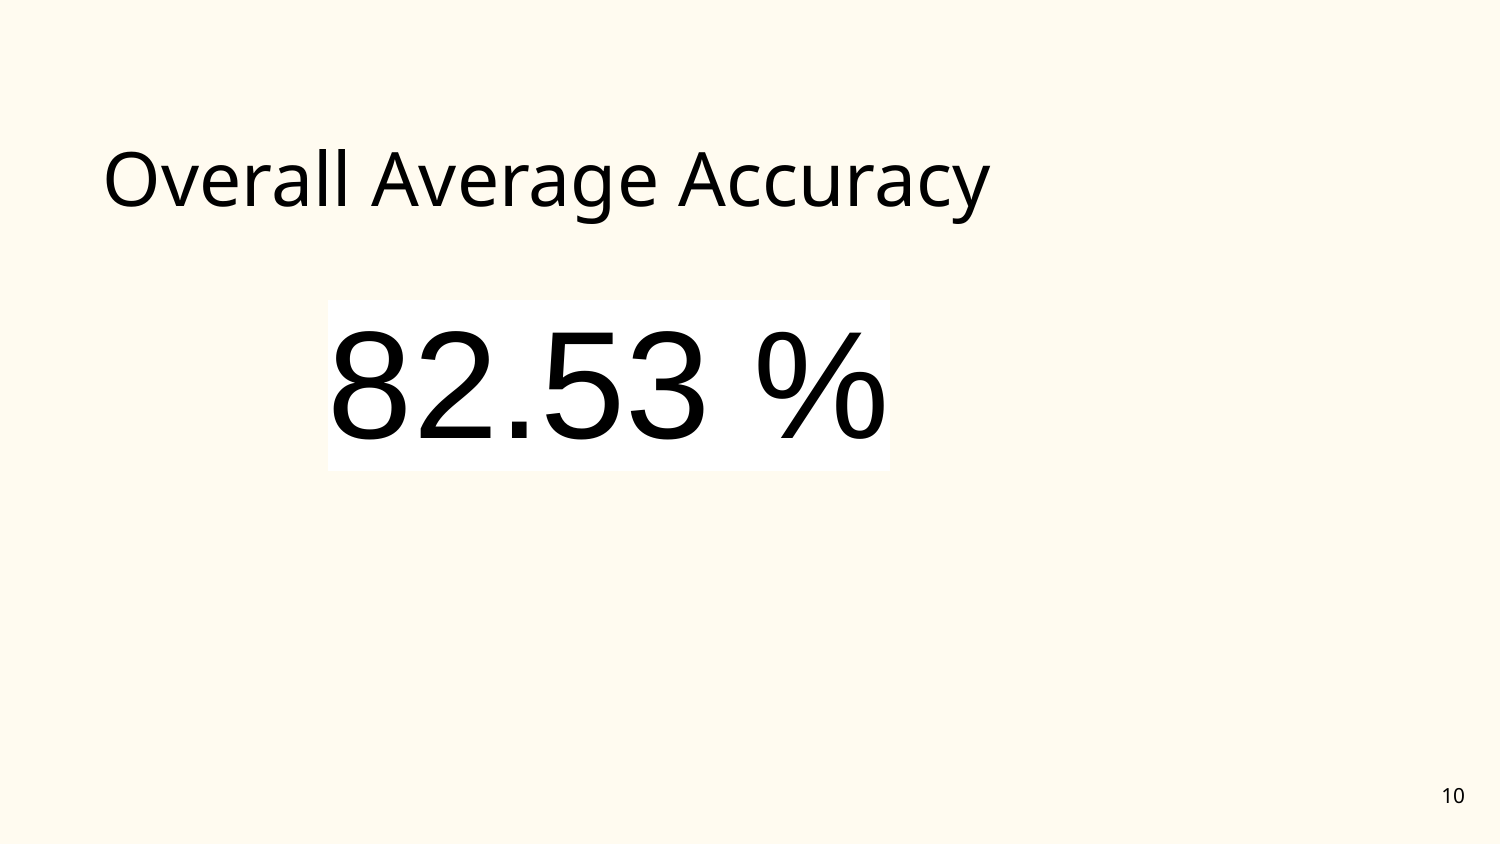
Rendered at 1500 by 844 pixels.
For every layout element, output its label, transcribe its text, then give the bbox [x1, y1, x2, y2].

slide_number ‹#› [1389, 764, 1480, 830]
title 82.53 % [87, 242, 941, 746]
title Overall Average Accuracy [87, 116, 1366, 466]
